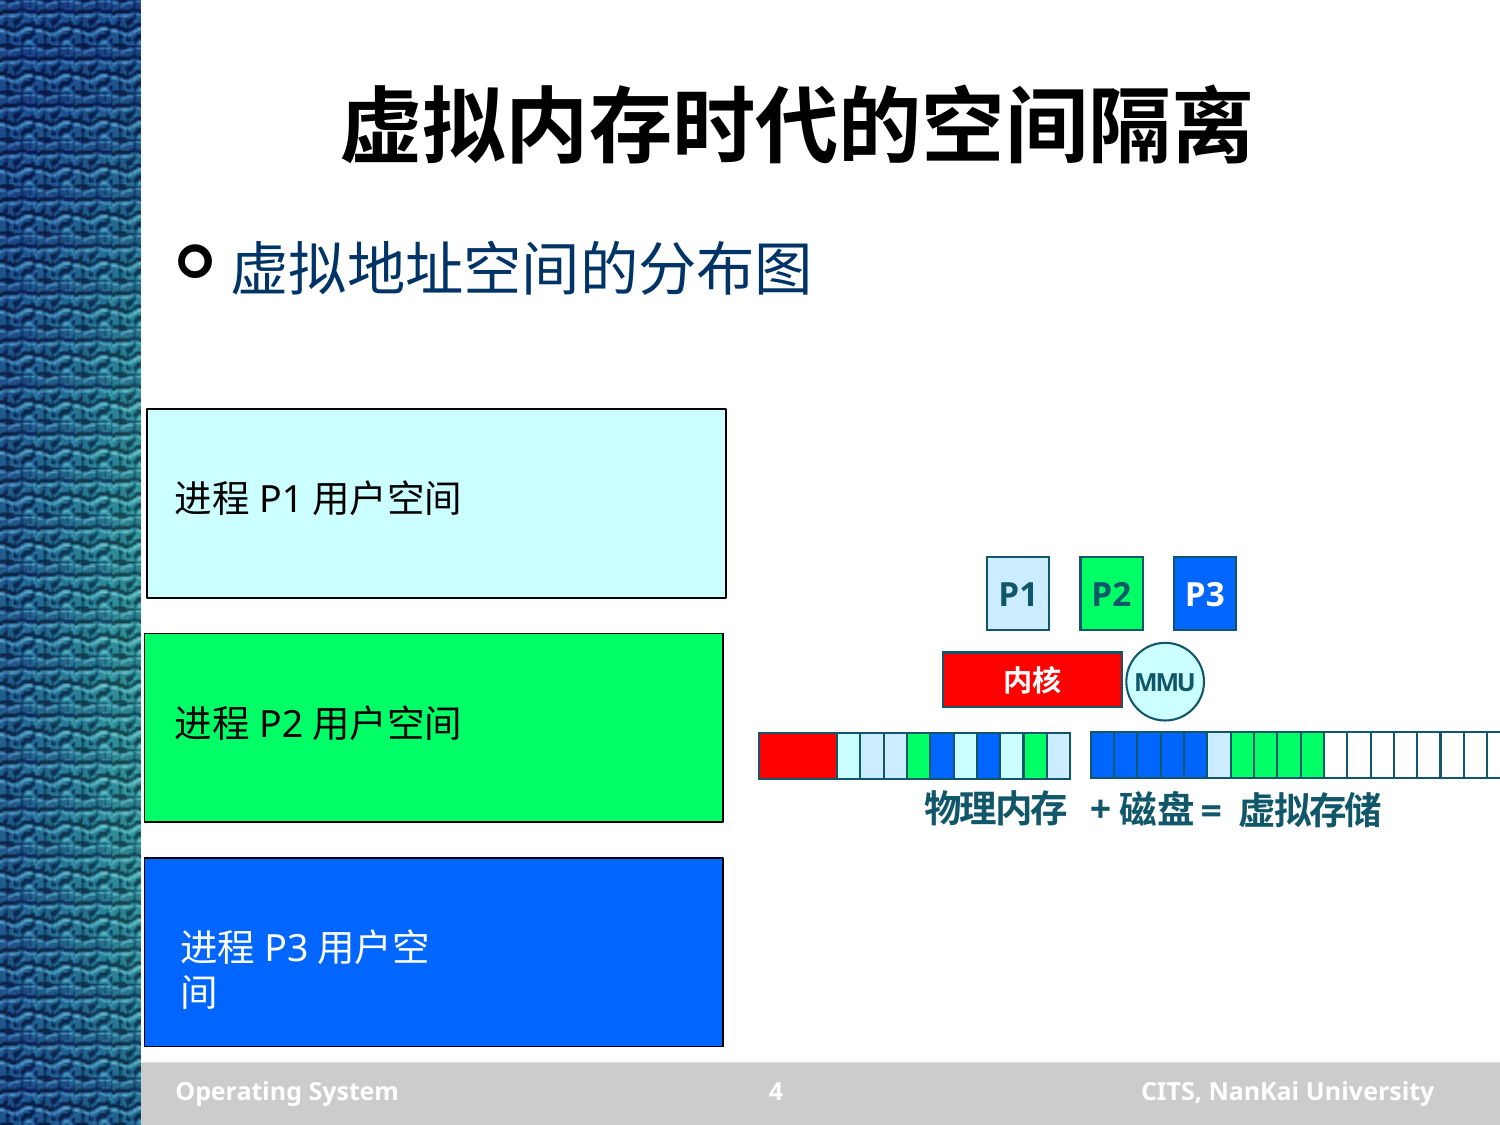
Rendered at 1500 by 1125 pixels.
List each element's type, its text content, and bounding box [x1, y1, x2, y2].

text_box 进程P1用户空间 [160, 467, 484, 528]
text_box [147, 408, 726, 598]
text_box 进程P2用户空间 [160, 692, 481, 753]
text_box [144, 633, 724, 823]
footer CITS, NanKai University [974, 1067, 1451, 1118]
picture [0, 0, 141, 1125]
text_box 进程P3用户空间 [165, 916, 481, 1022]
slide_number 4 [600, 1067, 951, 1118]
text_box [759, 556, 1500, 841]
text_box [144, 857, 724, 1047]
slide_number Operating System [160, 1067, 574, 1118]
title 虚拟内存时代的空间隔离 [159, 50, 1436, 197]
list 虚拟地址空间的分布图 [159, 224, 1483, 1047]
